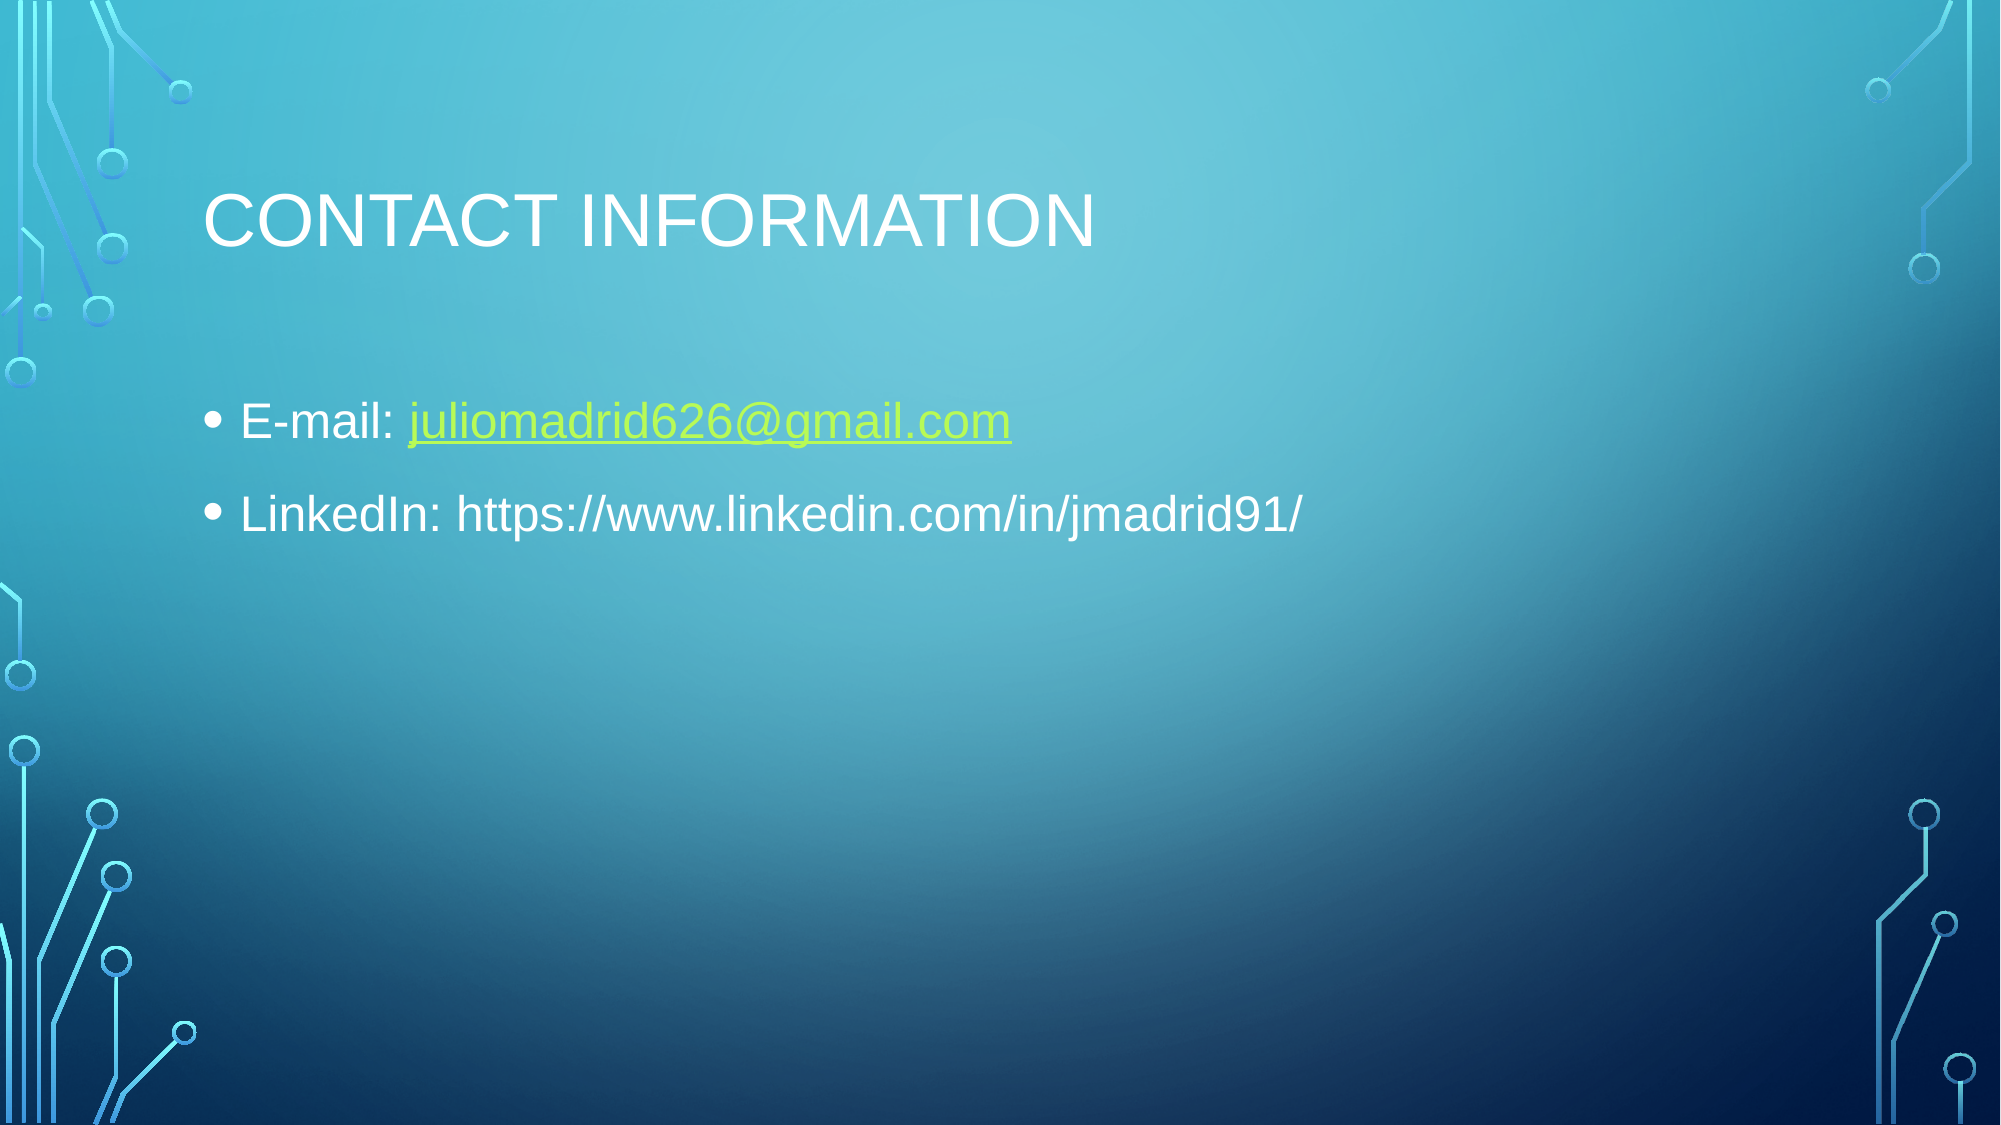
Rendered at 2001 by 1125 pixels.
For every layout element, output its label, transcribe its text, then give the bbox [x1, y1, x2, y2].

list E-mail: juliomadrid626@gmail.com LinkedIn: https://www.linkedin.com/in/jmadrid91/ [187, 369, 1813, 950]
title Contact Information [187, 101, 1813, 344]
